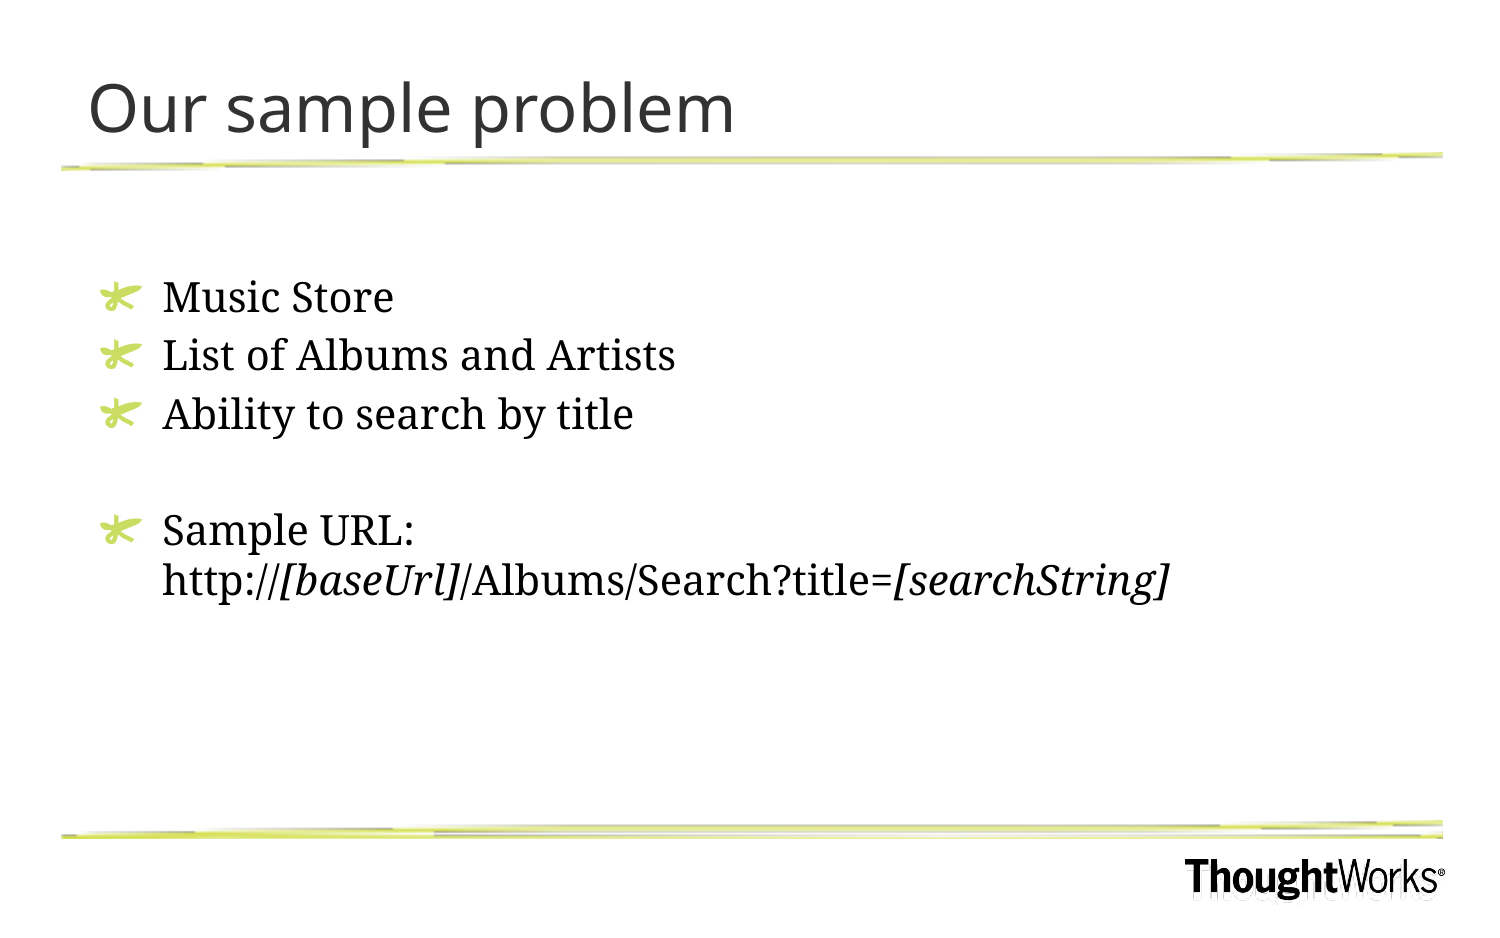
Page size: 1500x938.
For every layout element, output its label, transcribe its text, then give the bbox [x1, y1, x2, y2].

picture [100, 514, 142, 544]
picture [100, 281, 142, 311]
list Music Store List of Albums and Artists Ability to search by title Sample URL: http://[baseUrl]/Albums/Search?title=[searchString] [100, 270, 1402, 810]
picture [1185, 859, 1445, 900]
picture [100, 339, 142, 369]
title Our sample problem [87, 65, 1402, 199]
picture [100, 397, 142, 428]
